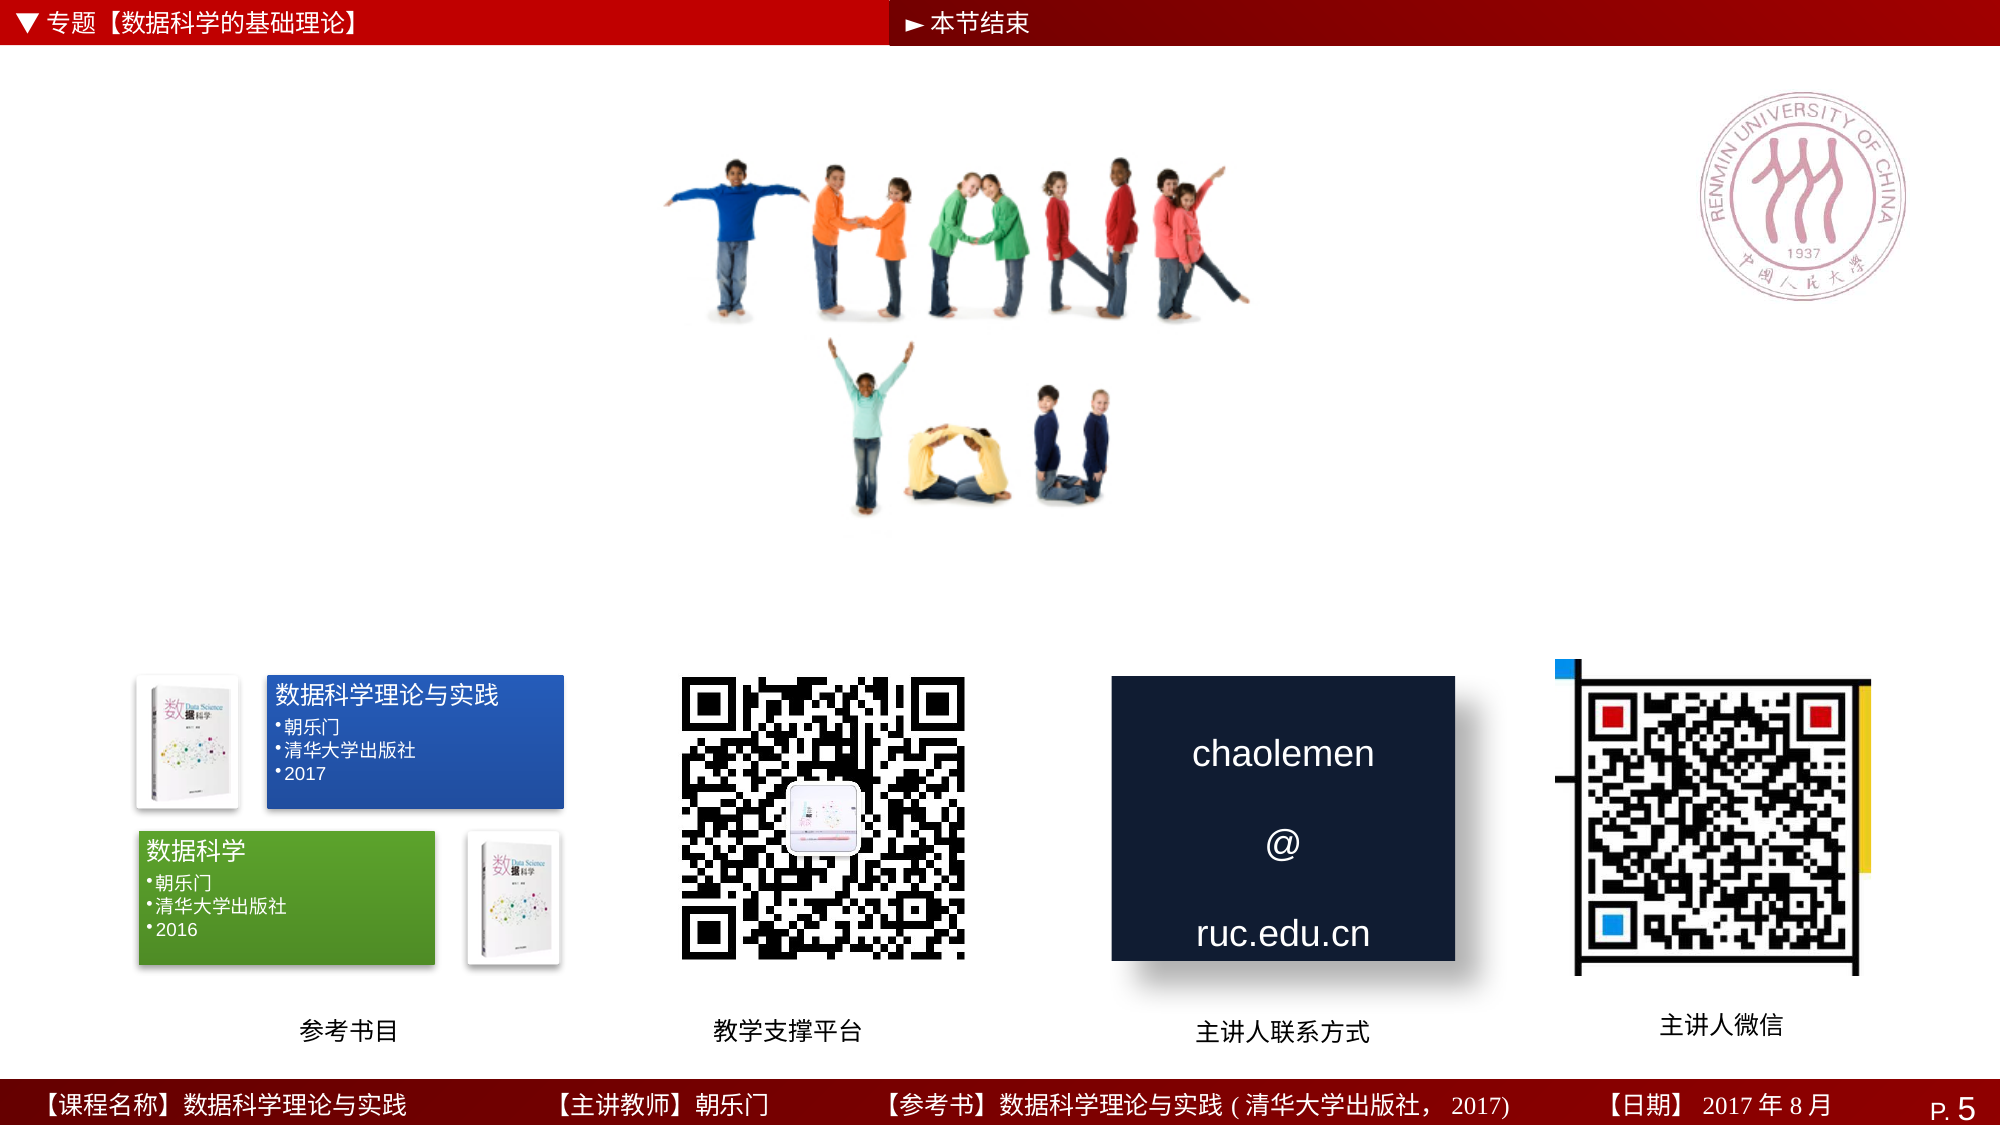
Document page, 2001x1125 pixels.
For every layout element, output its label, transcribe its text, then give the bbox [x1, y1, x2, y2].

list ▼专题【数据科学的基础理论】 [0, 0, 725, 43]
picture [1555, 659, 1872, 976]
text_box 参考书目 [220, 1008, 480, 1053]
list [129, 640, 571, 1000]
text_box chaolemen @ ruc.edu.cn [1108, 672, 1459, 965]
picture [1696, 89, 1910, 304]
list ►本节结束 [890, 0, 1828, 43]
text_box 主讲人微信 [1592, 1002, 1852, 1047]
picture [633, 113, 1284, 550]
picture [659, 654, 987, 982]
text_box 教学支撑平台 [659, 1008, 918, 1053]
text_box 主讲人联系方式 [1154, 1009, 1413, 1055]
